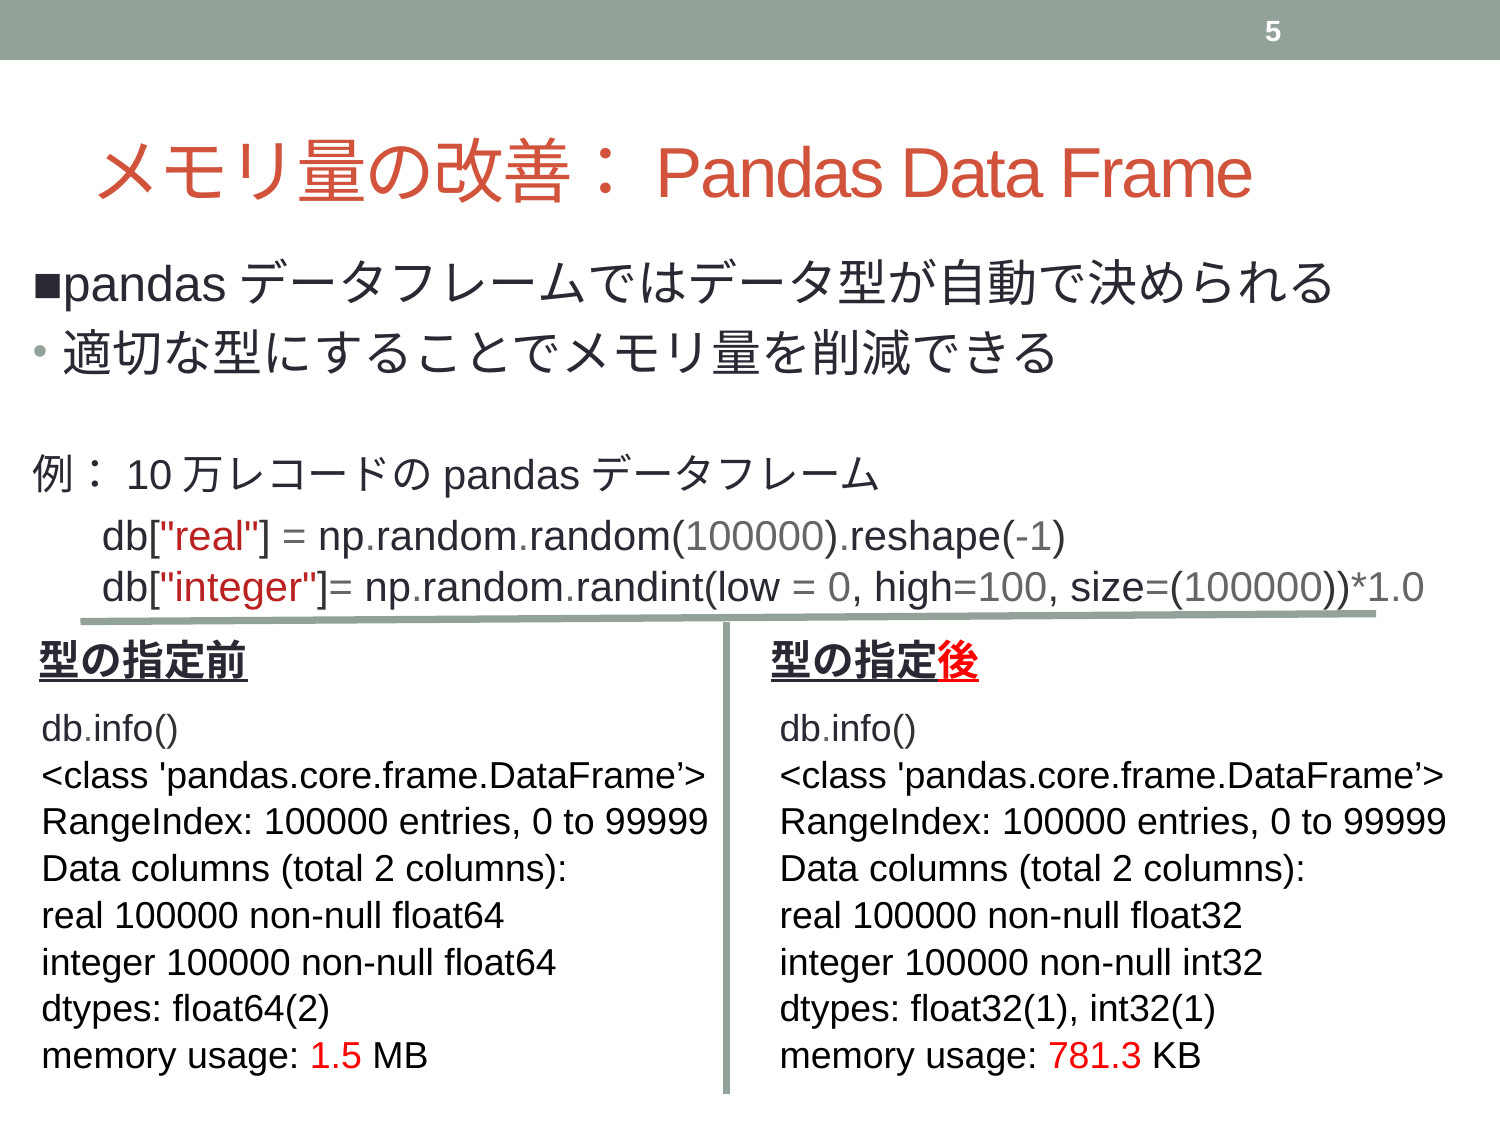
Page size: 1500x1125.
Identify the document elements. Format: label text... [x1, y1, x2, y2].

slide_number 5 [1250, 3, 1425, 57]
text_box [80, 613, 1377, 622]
text_box db.info() <class 'pandas.core.frame.DataFrame’> RangeIndex: 100000 entries, 0 to 99999 Data columns (total 2 columns): real 100000 non-null float64 integer 100000 non-null float64 dtypes: float64(2) memory usage: 1.5 MB [41, 713, 720, 1077]
text_box db["real"] = np.random.random(100000).reshape(-1) db["integer"]= np.random.randint(low = 0, high=100, size=(100000))*1.0 [101, 509, 1437, 610]
list ■pandasデータフレームではデータ型が自動で決められる 適切な型にすることでメモリ量を削減できる 例：10万レコードのpandasデータフレーム [17, 243, 1483, 1091]
text_box db.info() <class 'pandas.core.frame.DataFrame’> RangeIndex: 100000 entries, 0 to 99999 Data columns (total 2 columns): real 100000 non-null float32 integer 100000 non-null int32 dtypes: float32(1), int32(1) memory usage: 781.3 KB [779, 713, 1458, 1077]
text_box 型の指定前 [24, 626, 263, 692]
title メモリ量の改善：Pandas Data Frame [75, 87, 1425, 243]
text_box 型の指定後 [756, 630, 995, 692]
